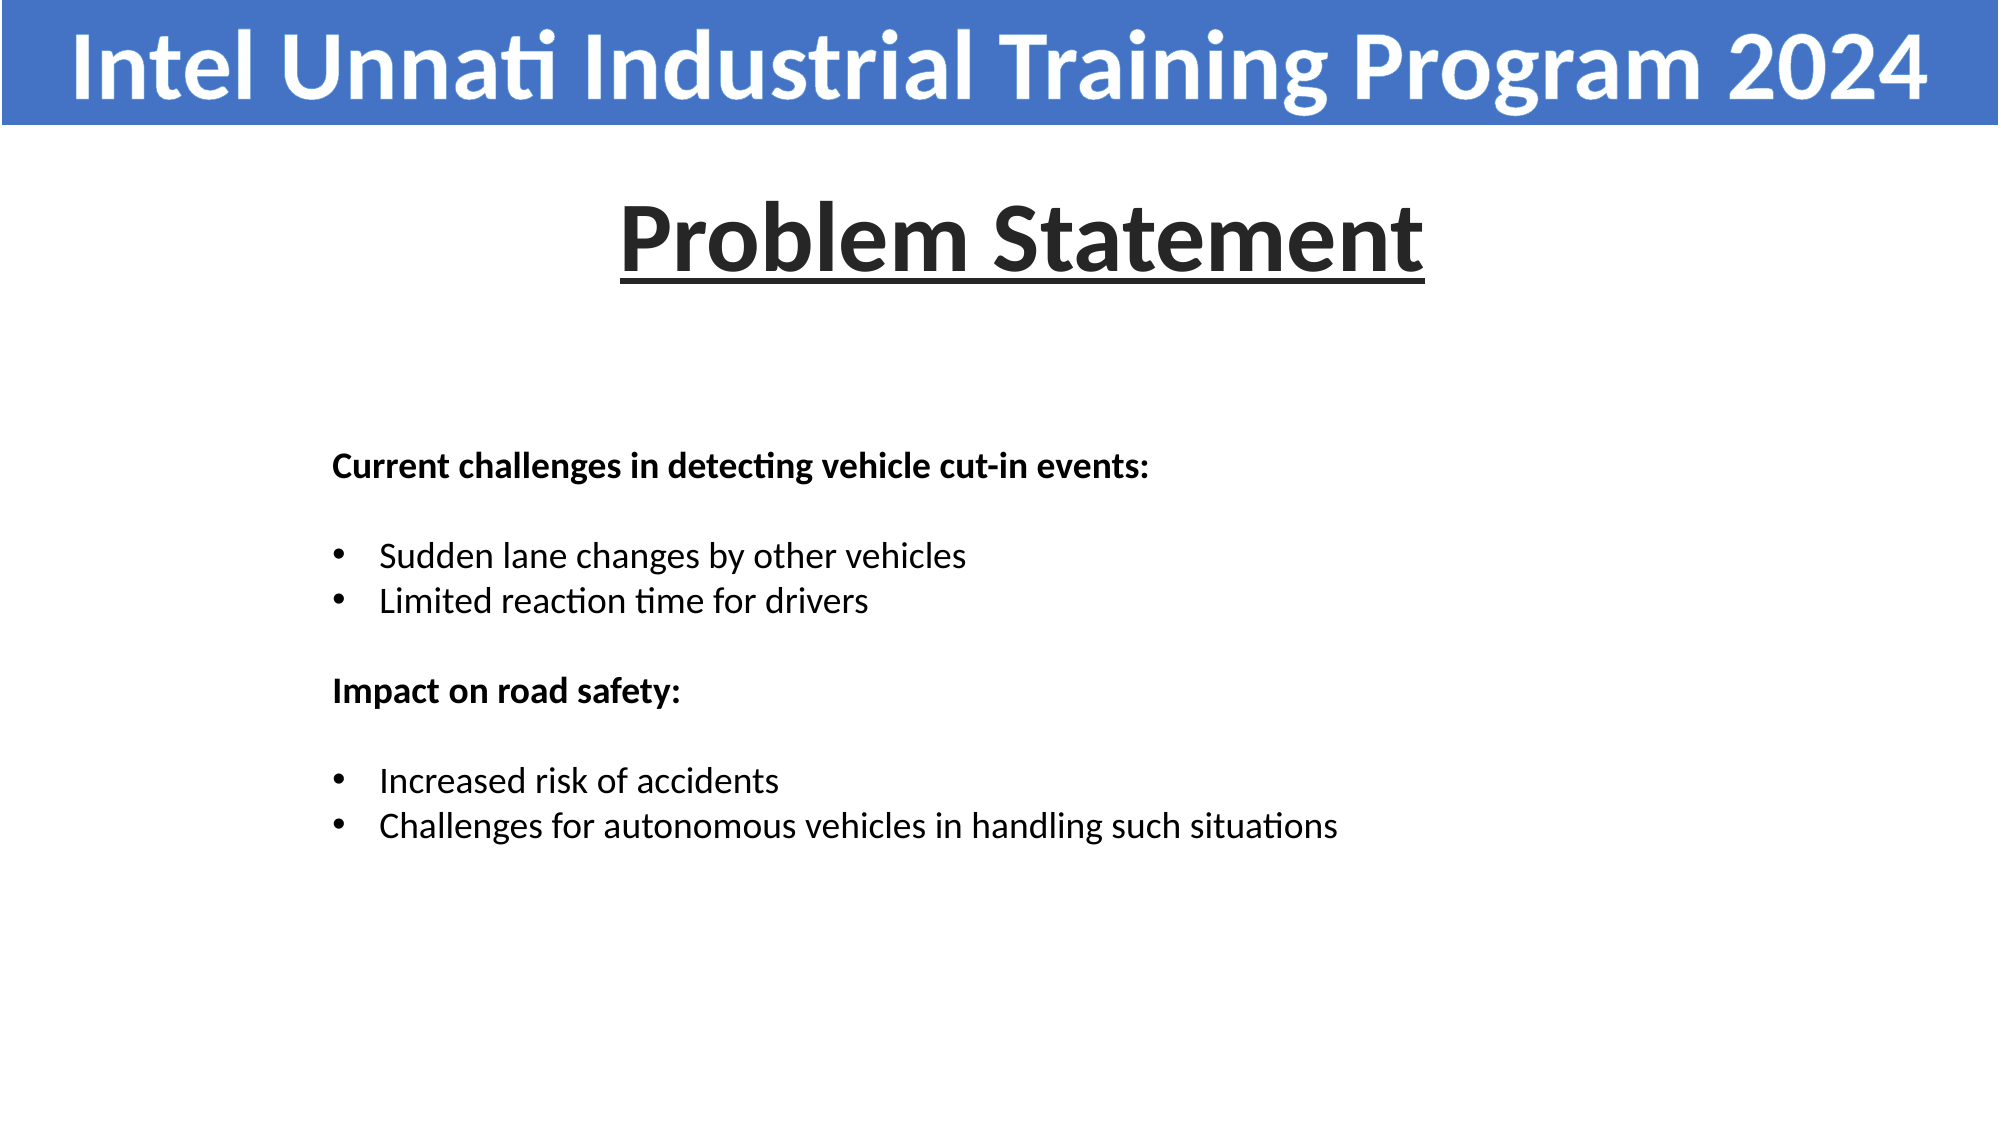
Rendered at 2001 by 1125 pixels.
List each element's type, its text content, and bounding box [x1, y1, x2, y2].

text_box Intel Unnati Industrial Training Program 2024 [0, 0, 2000, 128]
text_box Current challenges in detecting vehicle cut-in events: Sudden lane changes by other vehicles Limited reaction time for drivers Impact on road safety: Increased risk of accidents Challenges for autonomous vehicles in handling such situations [317, 433, 2000, 899]
text_box Problem Statement [604, 164, 1441, 300]
